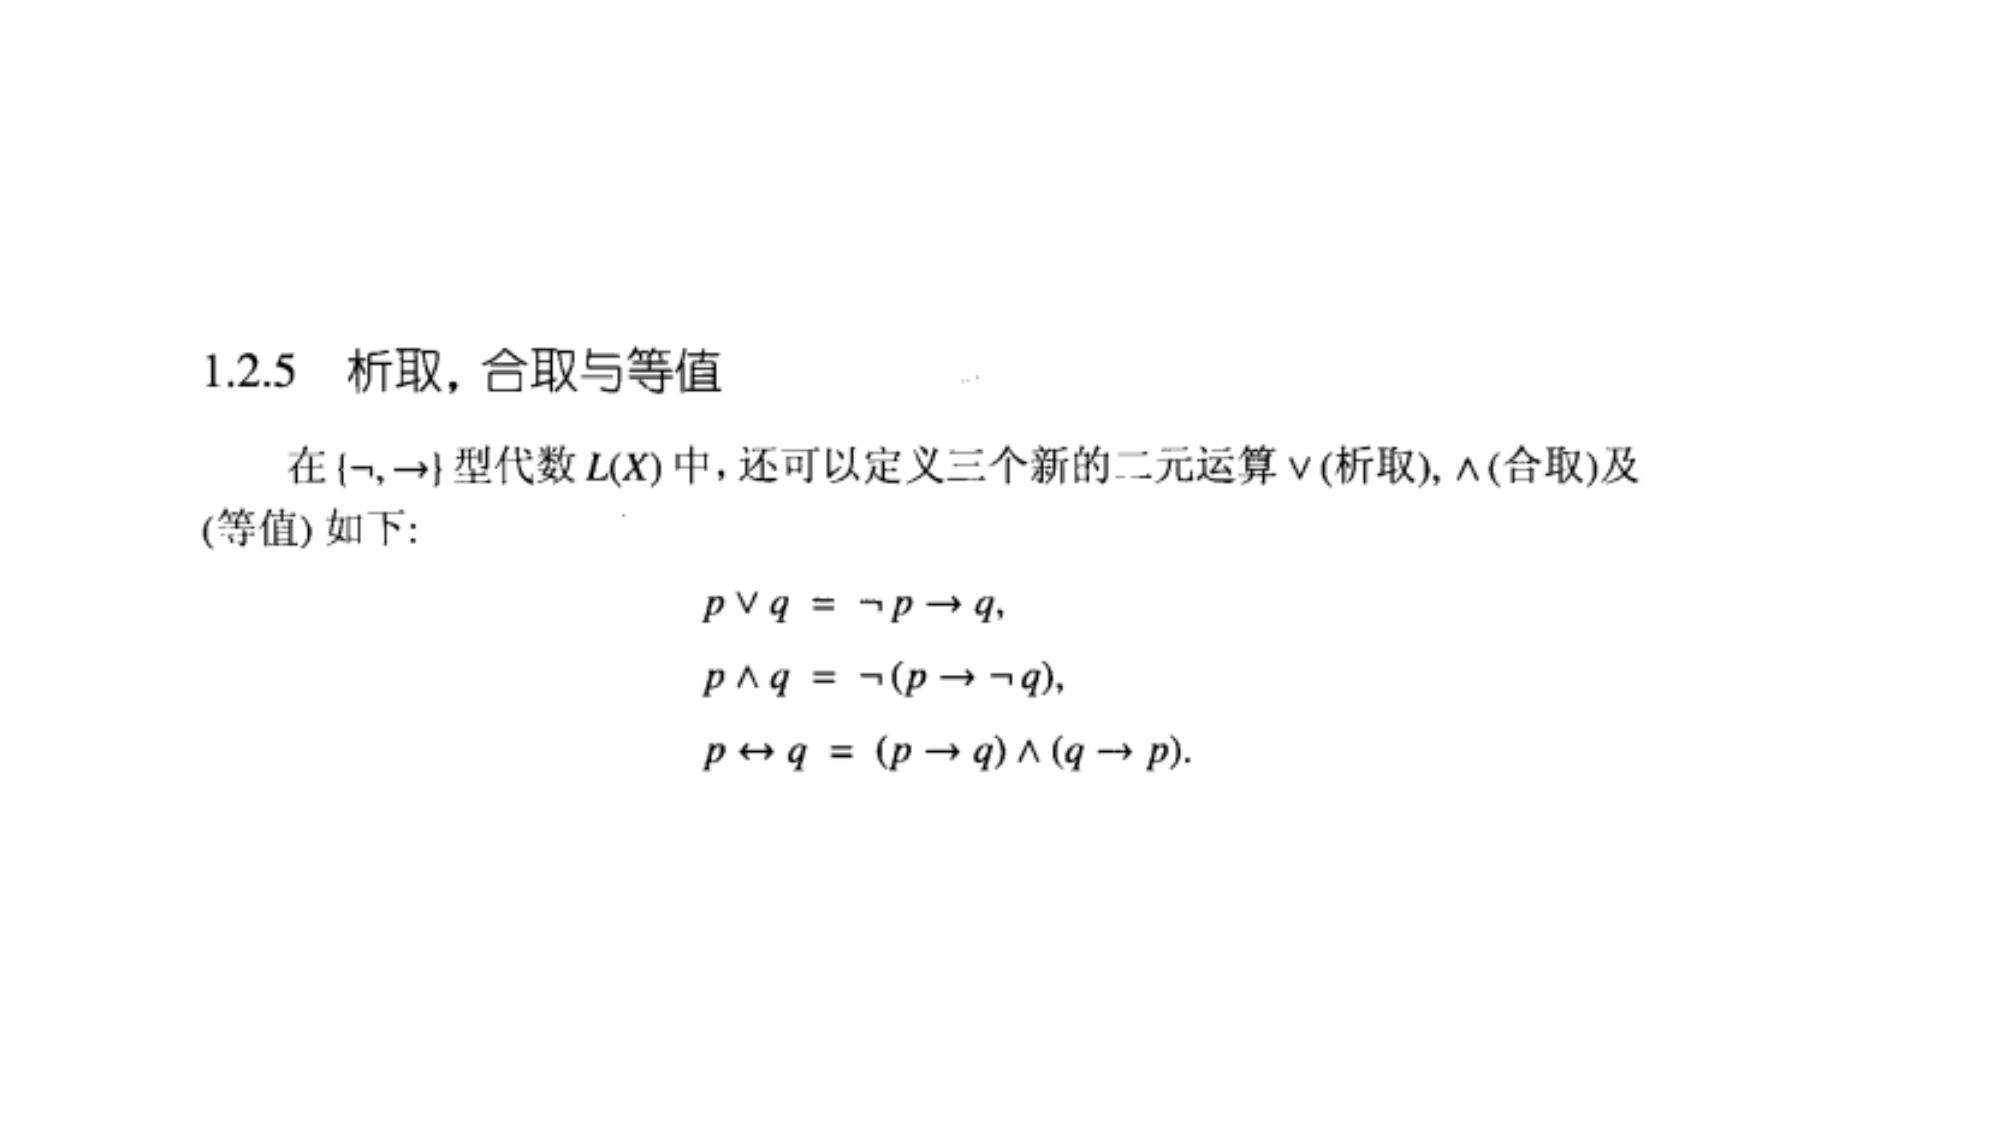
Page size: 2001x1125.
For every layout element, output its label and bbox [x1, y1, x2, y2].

picture [183, 332, 1655, 793]
